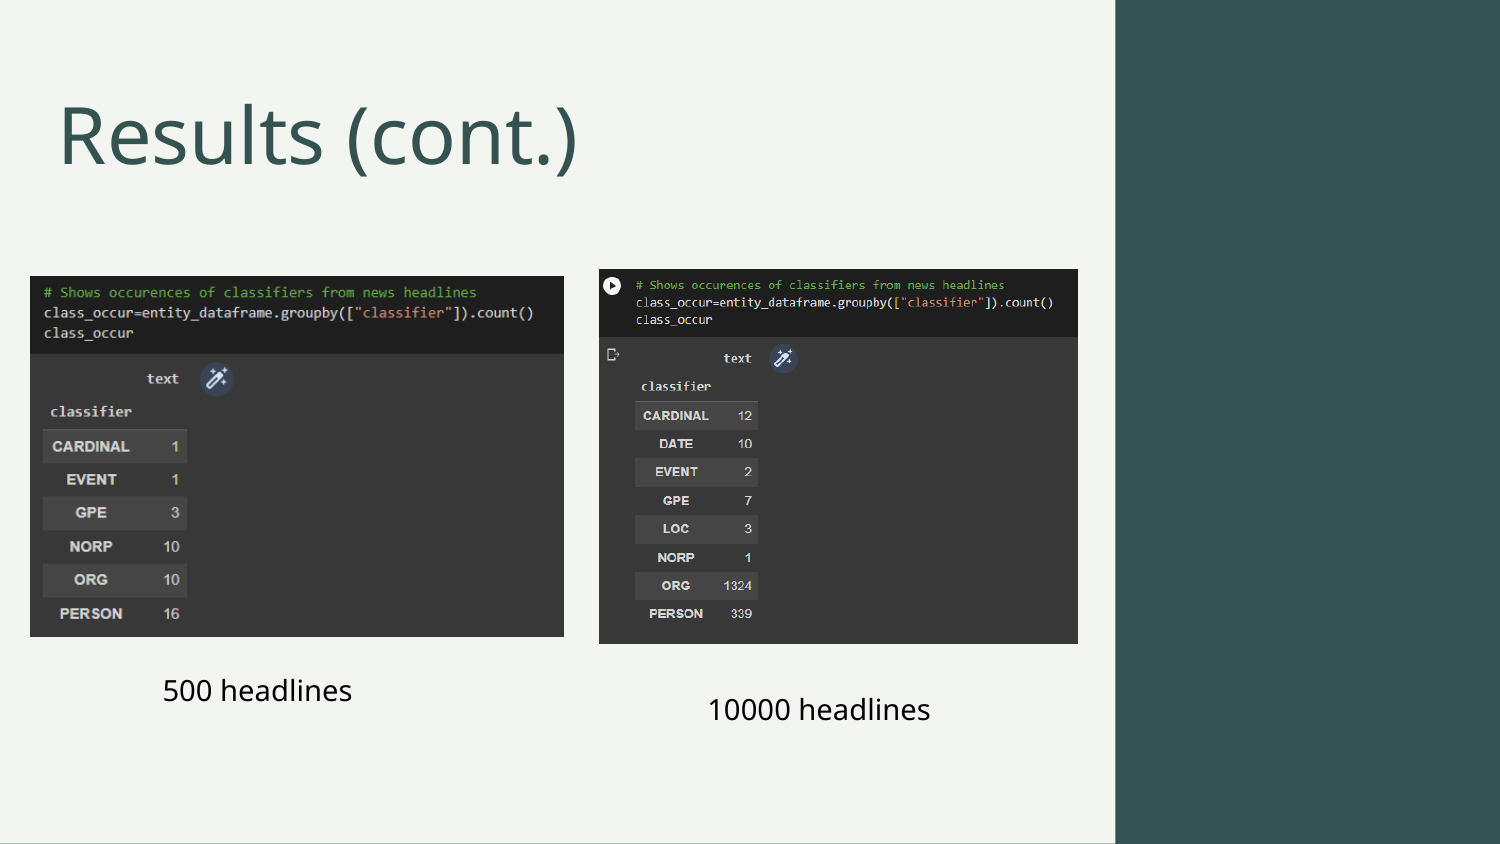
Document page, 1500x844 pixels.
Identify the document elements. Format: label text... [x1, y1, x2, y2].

text_box Results (cont.) [42, 41, 1006, 196]
text_box 500 headlines [147, 657, 413, 723]
text_box 10000 headlines [692, 676, 957, 742]
text_box [0, 0, 1116, 844]
picture [30, 276, 565, 637]
picture [599, 268, 1078, 645]
